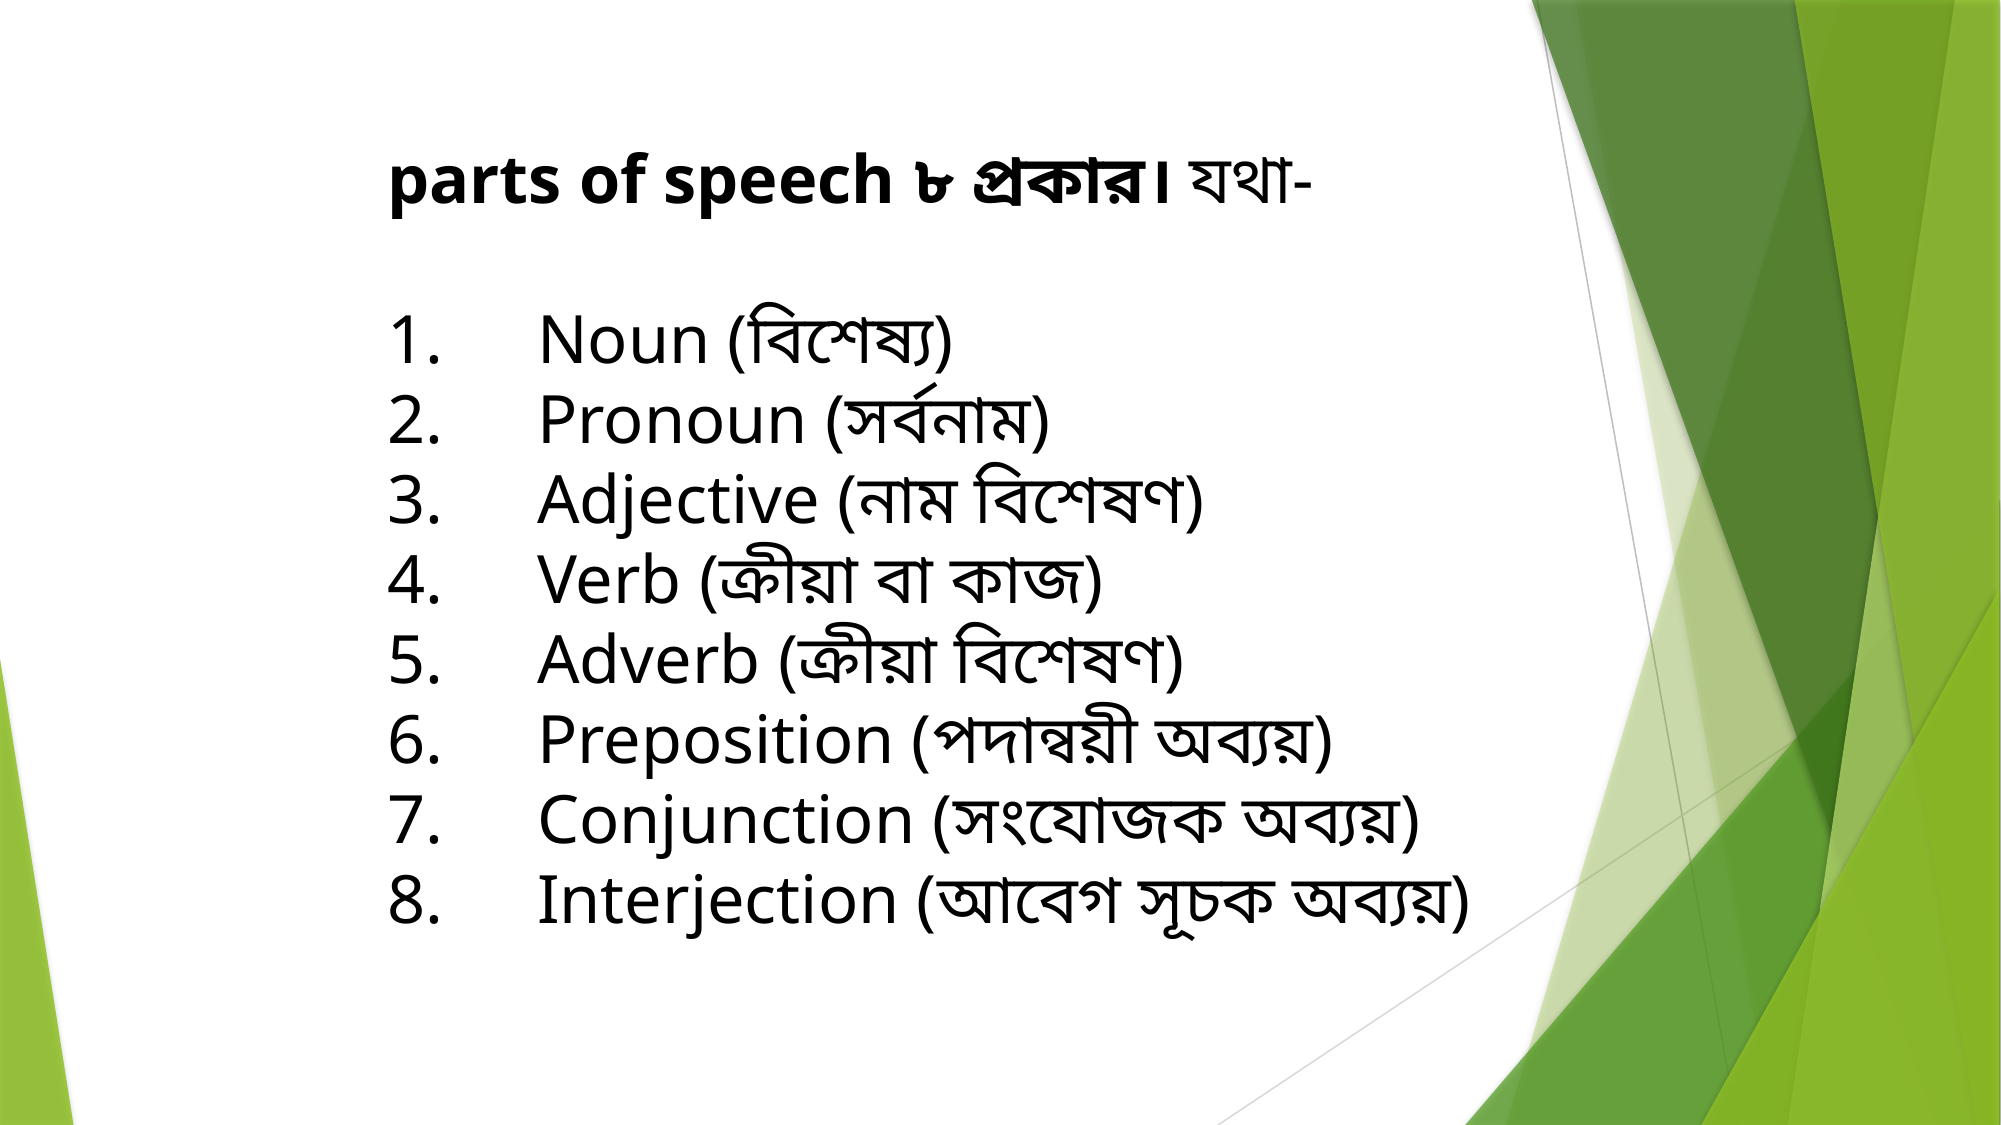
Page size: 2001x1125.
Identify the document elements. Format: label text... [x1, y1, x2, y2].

text_box parts of speech ৮ প্রকার। যথা- 1. Noun (বিশেষ্য) 2. Pronoun (সর্বনাম) 3. Adjective (নাম বিশেষণ) 4. Verb (ক্রীয়া বা কাজ) 5. Adverb (ক্রীয়া বিশেষণ) 6. Preposition (পদান্বয়ী অব্যয়) 7. Conjunction (সংযোজক অব্যয়) 8. Interjection (আবেগ সূচক অব্যয়) [372, 129, 1520, 945]
